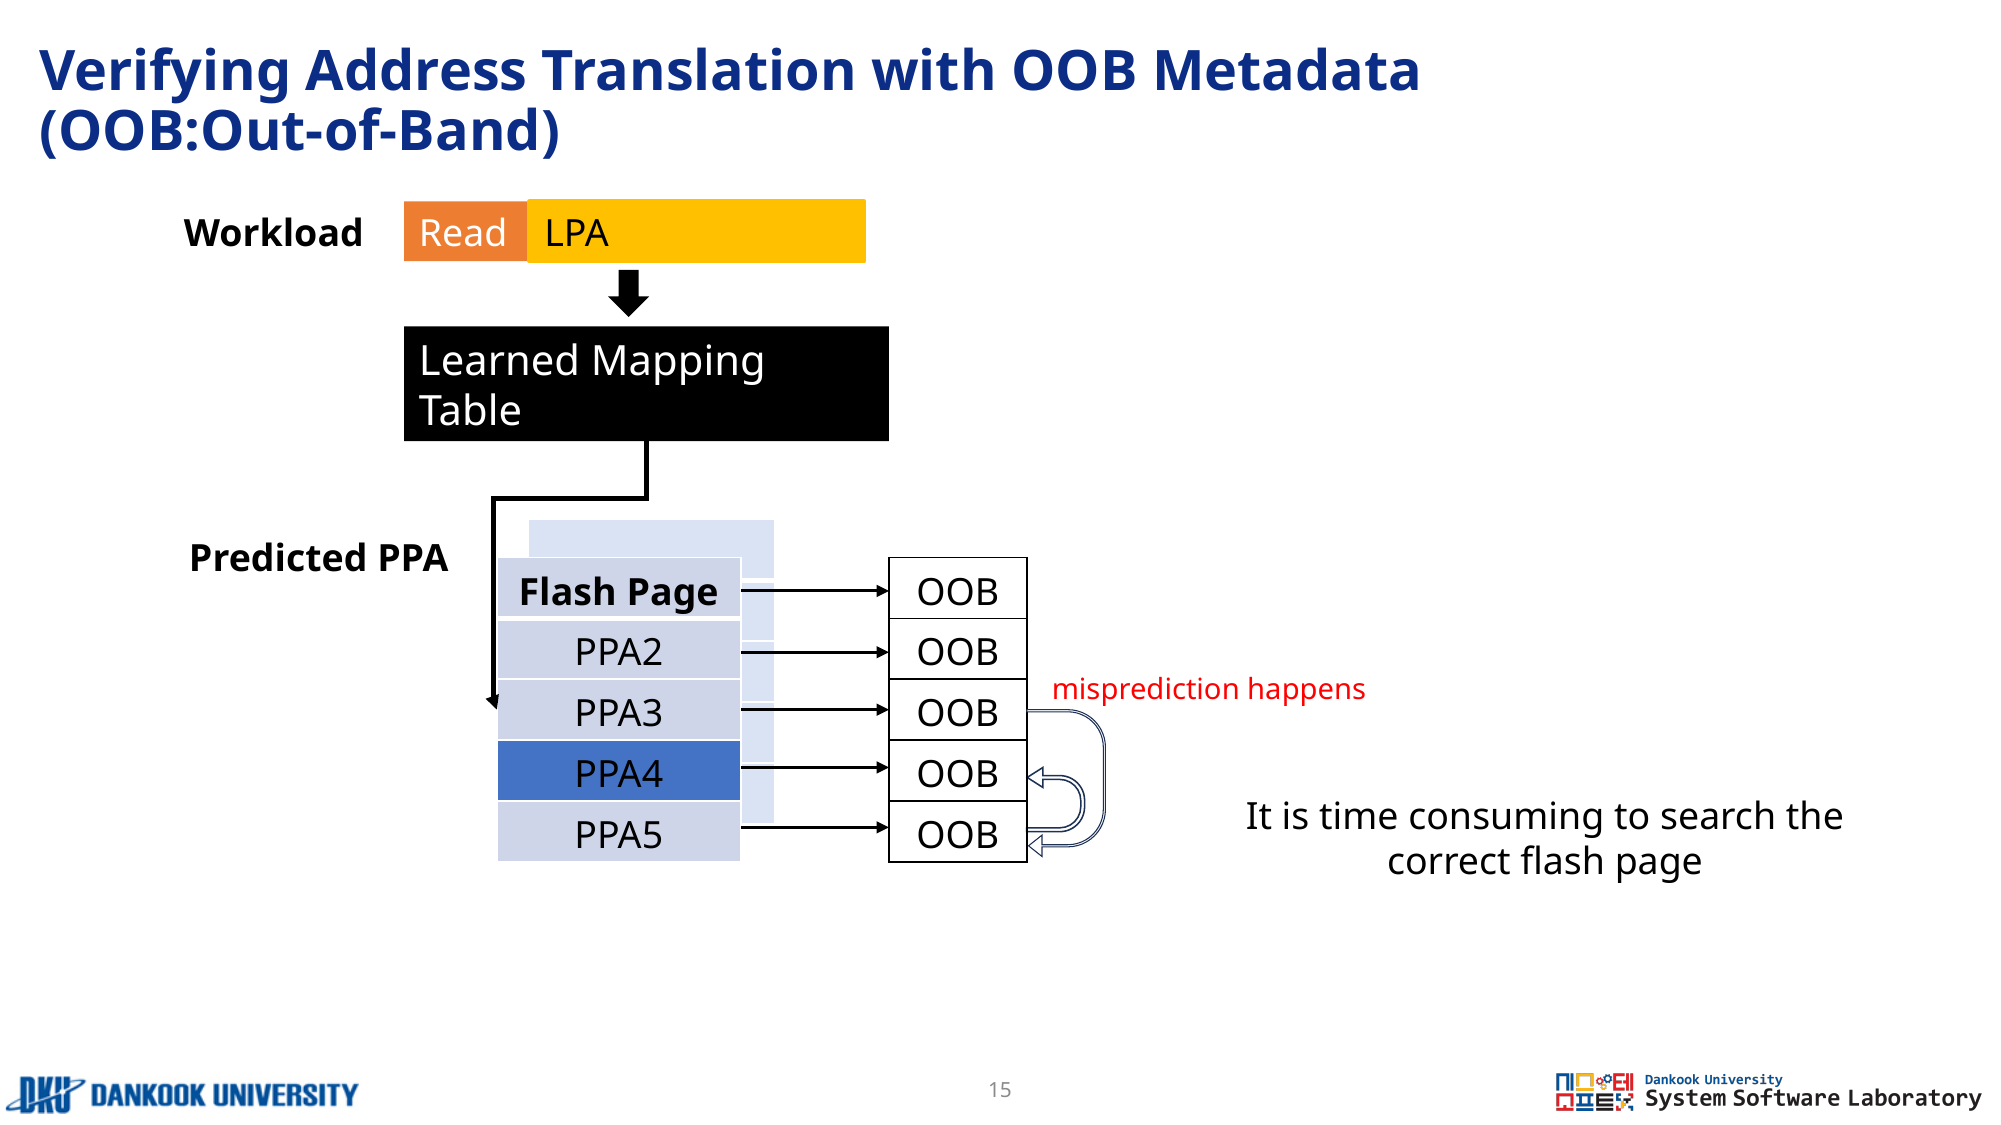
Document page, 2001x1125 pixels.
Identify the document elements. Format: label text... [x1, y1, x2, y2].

table_cell OOB [890, 680, 1026, 739]
table_cell [742, 583, 774, 589]
table_cell [742, 703, 774, 708]
table_cell OOB [890, 802, 1026, 861]
table_header [731, 520, 774, 578]
text_box It is time consuming to search the correct flash page [1168, 784, 1923, 889]
text_box misprediction happens [1037, 663, 1508, 713]
table_cell OOB [890, 619, 1026, 678]
text_box Learned Mapping Table [404, 326, 889, 442]
table_header Flash Page [731, 558, 740, 616]
table_cell OOB [890, 741, 1026, 800]
table_cell [742, 642, 774, 651]
table_cell [742, 592, 774, 640]
text_box [1025, 708, 1037, 713]
text_box [1026, 713, 1107, 859]
table_cell PPA3 [498, 680, 740, 739]
table_cell PPA4 [498, 741, 740, 800]
table_header OOB [890, 558, 1026, 618]
table_cell [742, 711, 774, 762]
text_box Workload [169, 201, 383, 262]
table_cell [742, 769, 774, 823]
title Verifying Address Translation with OOB Metadata (OOB:Out-of-Band) [24, 34, 2000, 171]
text_box Predicted PPA [174, 526, 412, 587]
picture [1548, 1064, 2001, 1125]
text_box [412, 476, 731, 626]
text_box [1028, 765, 1086, 833]
picture [5, 1076, 359, 1114]
table_cell PPA2 [498, 621, 740, 678]
table_cell PPA5 [498, 802, 740, 861]
table_cell [742, 654, 774, 701]
slide_number 15 [774, 1067, 1225, 1116]
text_box [608, 269, 650, 317]
text_box Read [404, 201, 527, 262]
